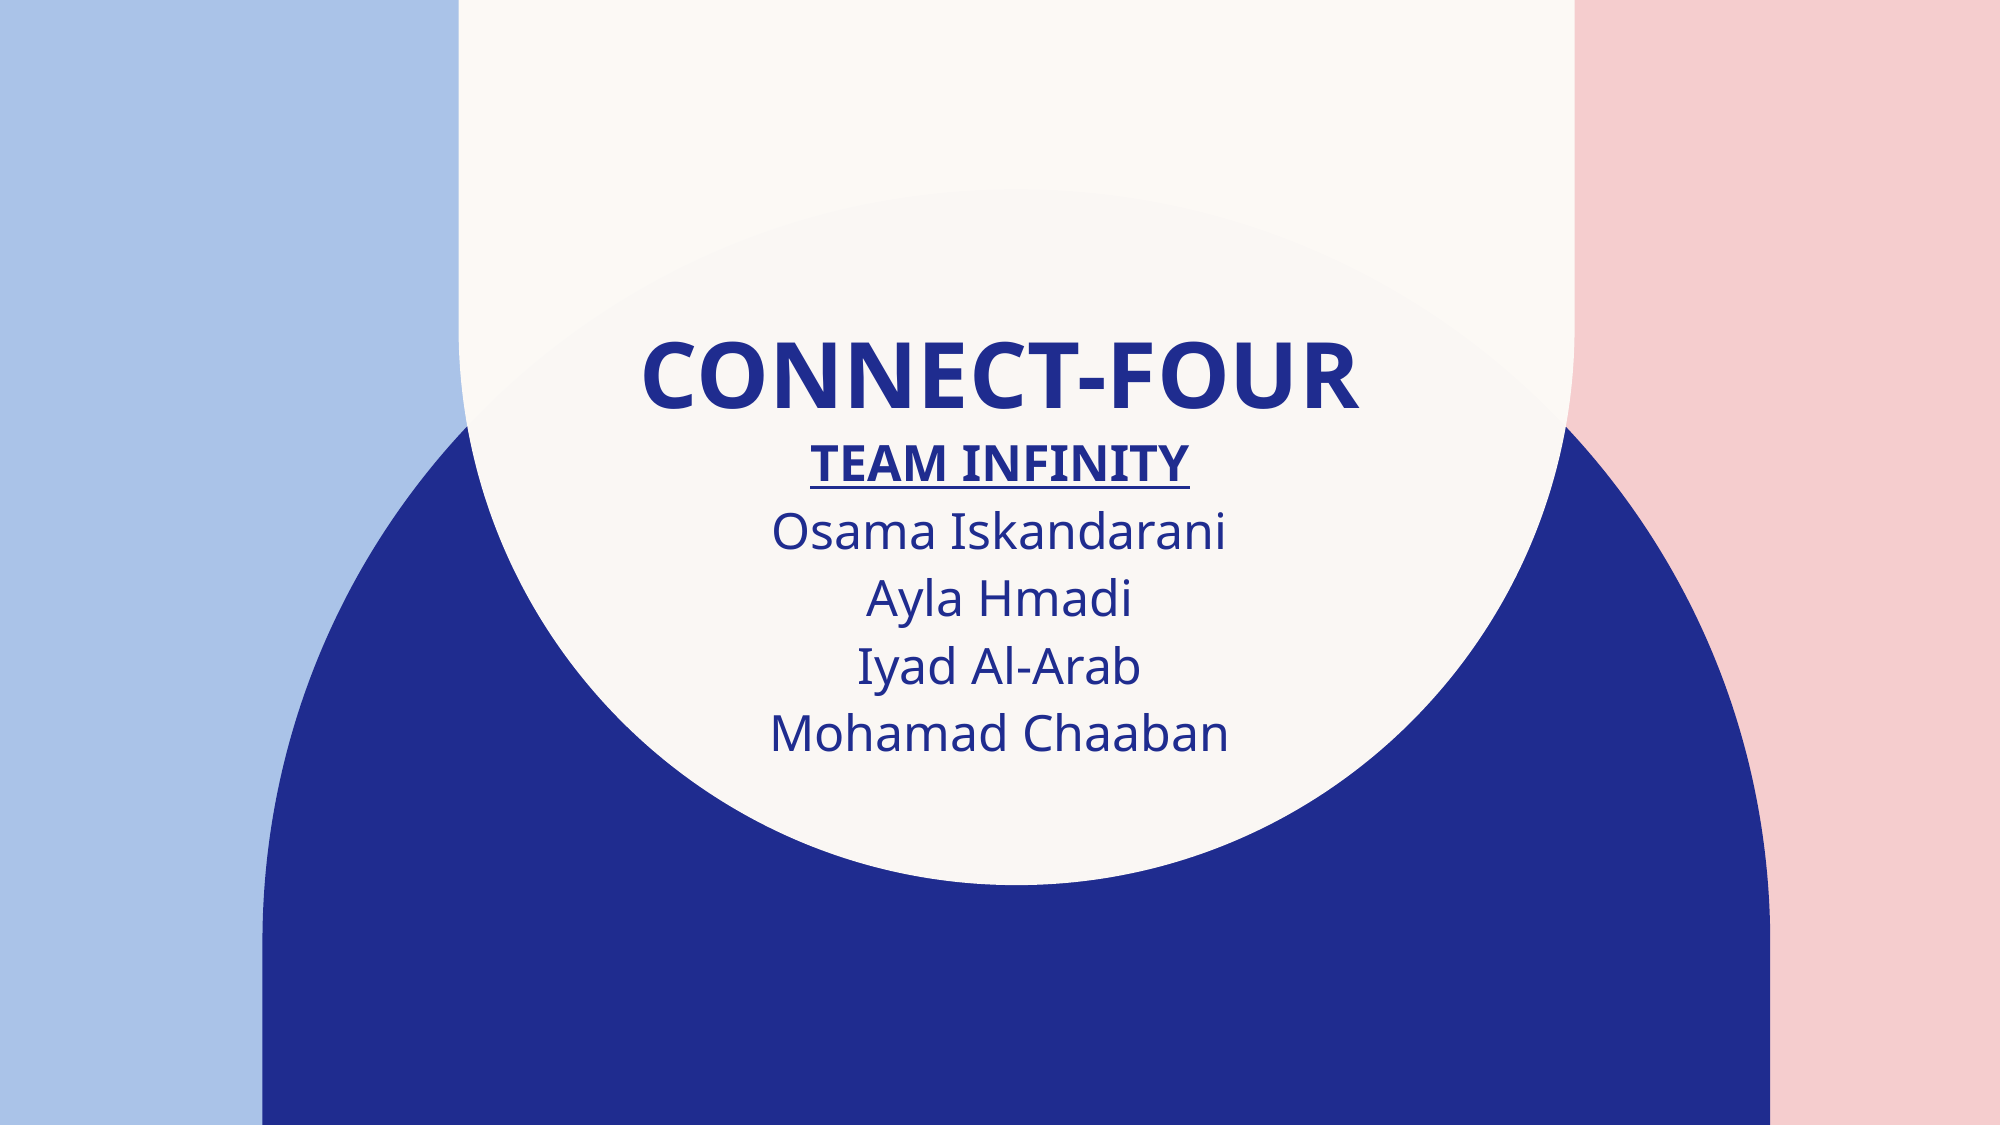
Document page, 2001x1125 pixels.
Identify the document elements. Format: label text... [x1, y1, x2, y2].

subtitle TEAM INFINITY Osama Iskandarani Ayla Hmadi Iyad Al-Arab Mohamad Chaaban​ [713, 431, 1287, 777]
title CONNECT-FOUR [558, 325, 1442, 527]
